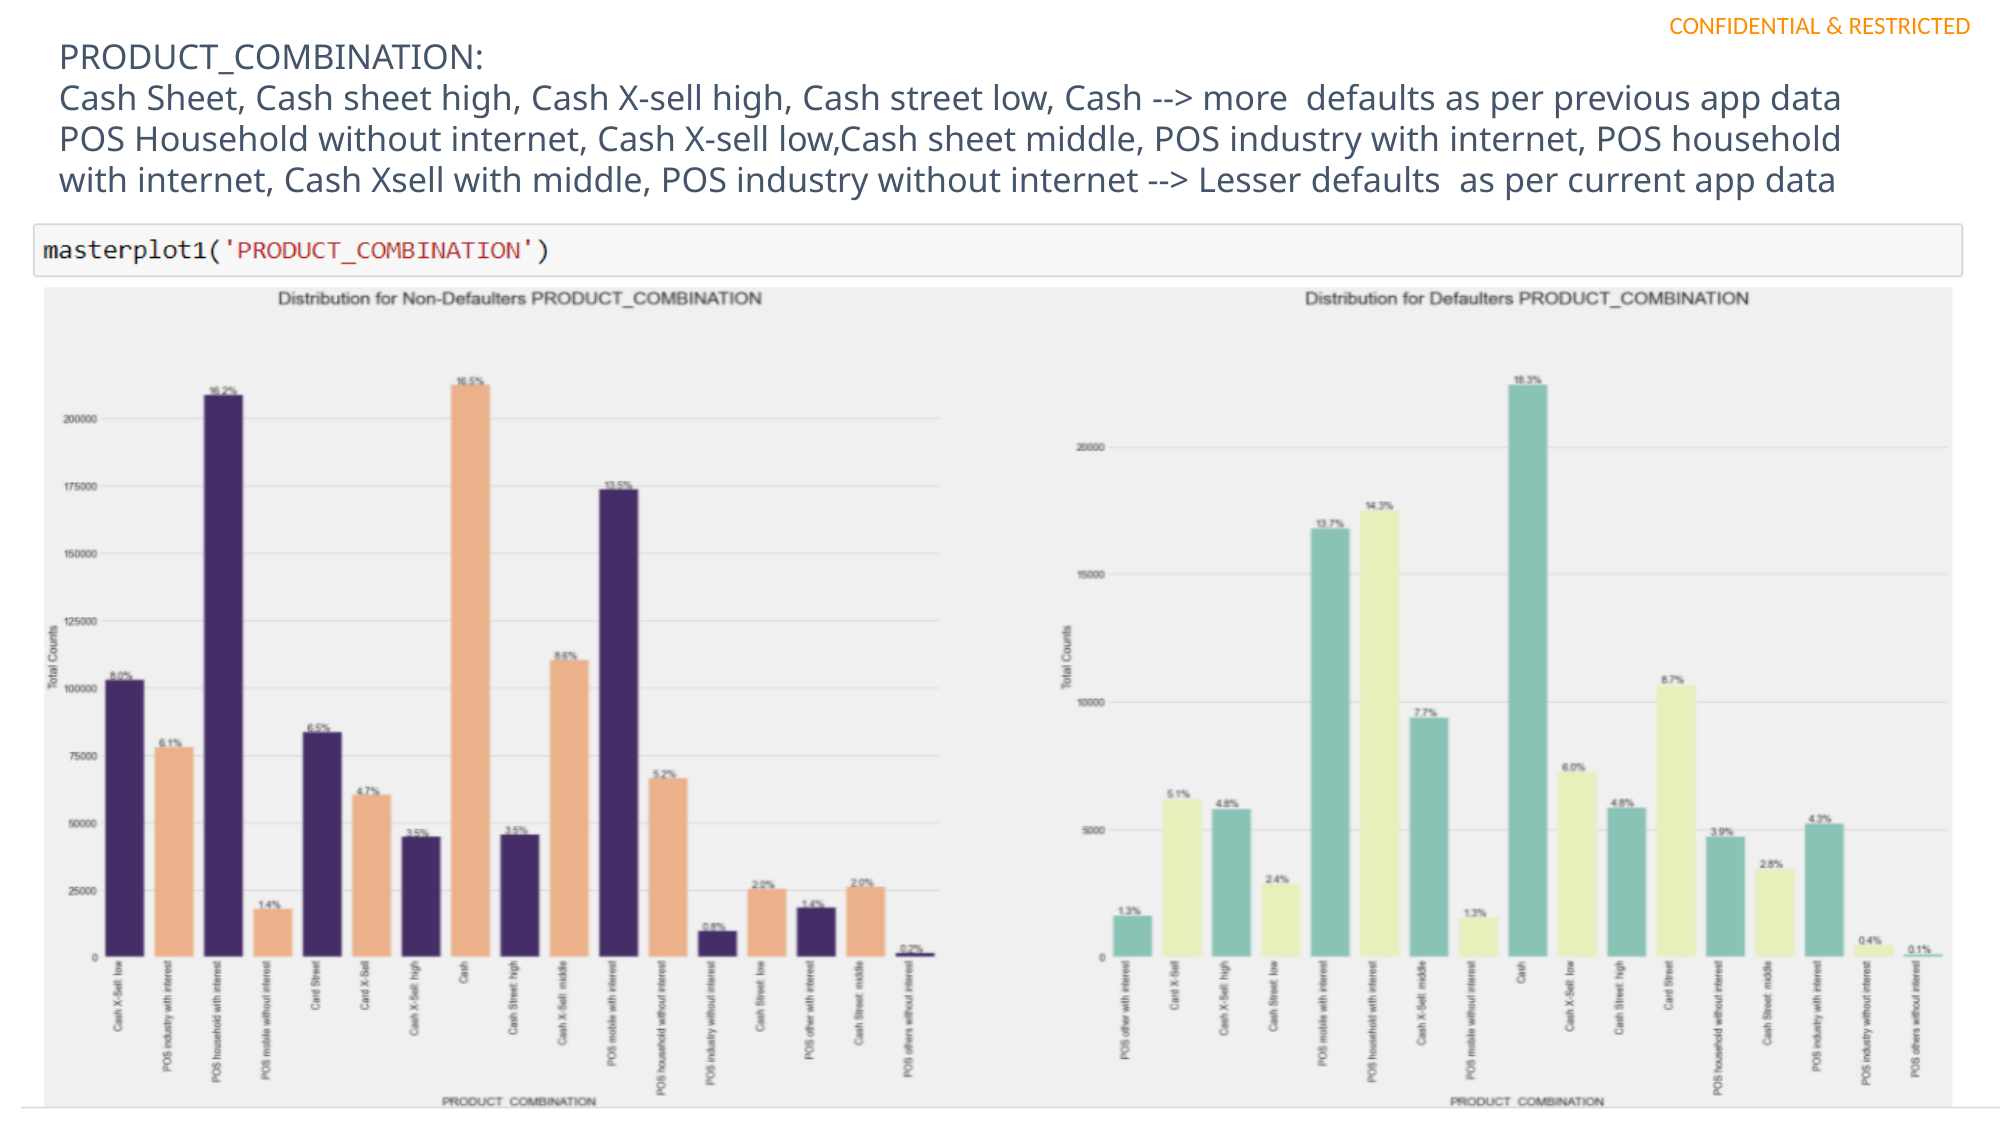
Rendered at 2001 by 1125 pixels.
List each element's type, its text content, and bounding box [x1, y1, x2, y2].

picture [21, 215, 2000, 1110]
title PRODUCT_COMBINATION: Cash Sheet, Cash sheet high, Cash X-sell high, Cash street low, Cash --> more defaults as per previous app data POS Household without internet, Cash X-sell low,Cash sheet middle, POS industry with internet, POS household with internet, Cash Xsell with middle, POS industry without internet --> Lesser defaults as per current app data [43, 24, 1890, 207]
